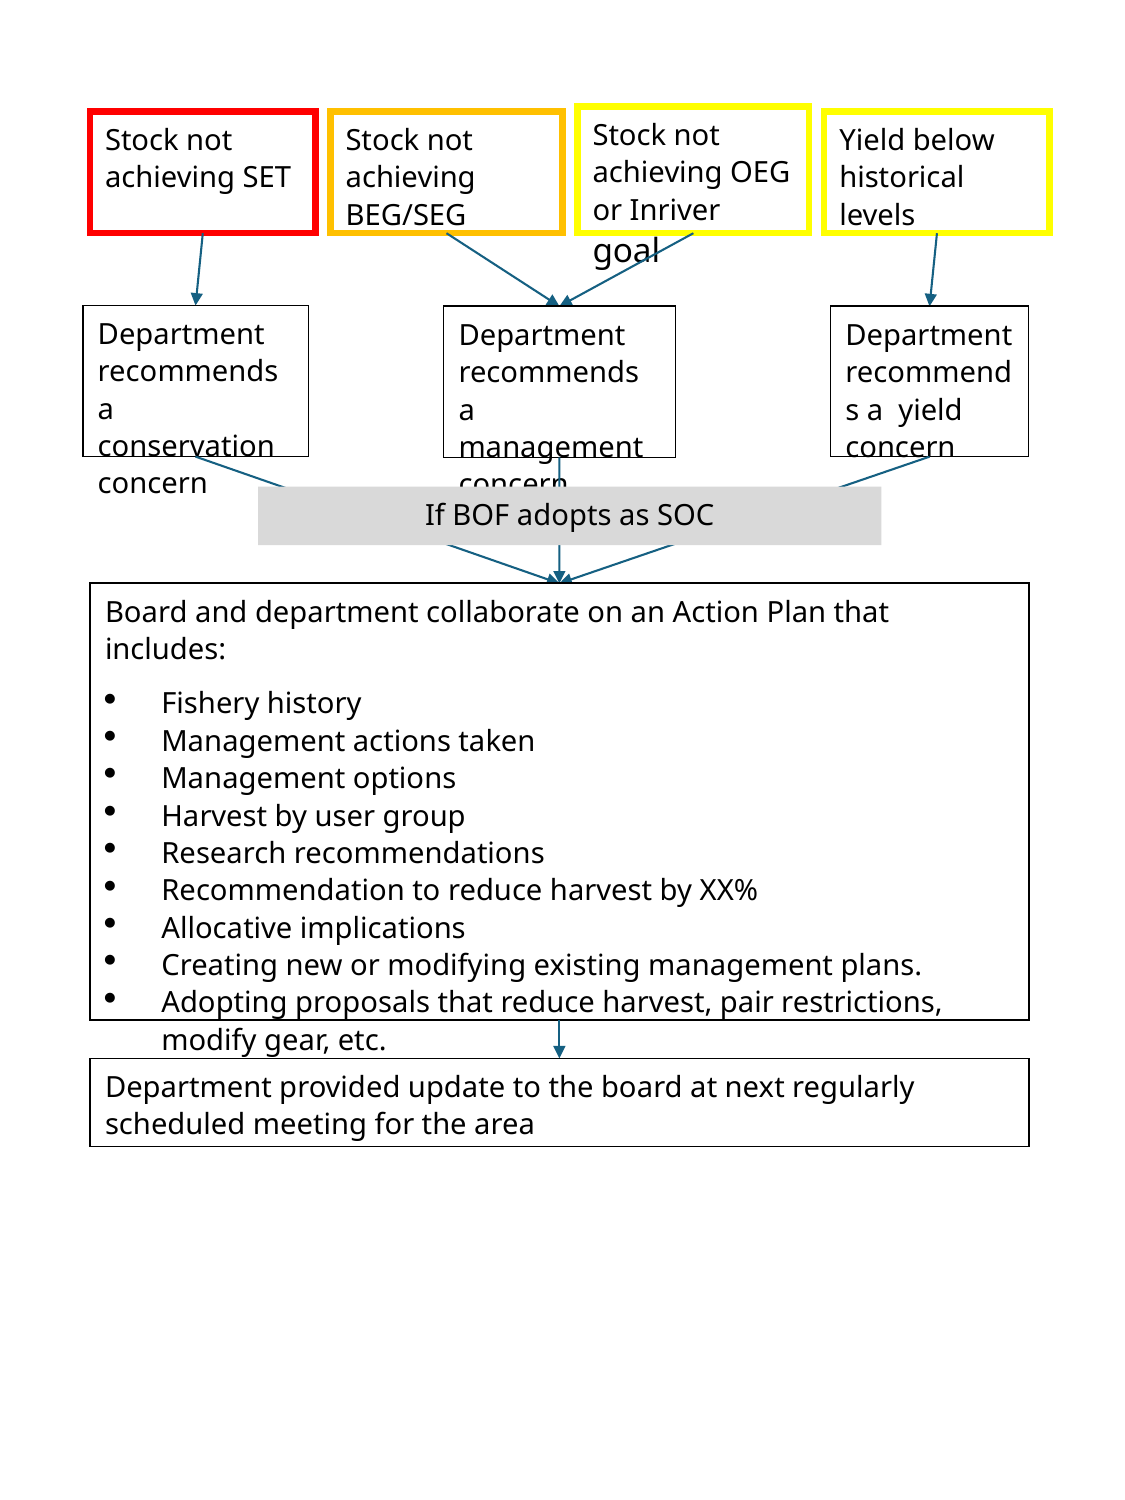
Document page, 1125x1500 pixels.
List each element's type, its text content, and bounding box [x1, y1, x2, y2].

text_box Department recommends a conservation concern [82, 305, 309, 457]
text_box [558, 456, 931, 584]
text_box Board and department collaborate on an Action Plan that includes: Fishery history Management actions taken Management options Harvest by user group Research recommendations Recommendation to reduce harvest by XX% Allocative implications Creating new or modifying existing management plans. Adopting proposals that reduce harvest, pair restrictions, modify gear, etc. [90, 583, 1029, 1020]
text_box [194, 232, 204, 306]
text_box Department provided update to the board at next regularly scheduled meeting for the area [90, 1058, 1029, 1147]
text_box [558, 232, 694, 307]
text_box Stock not achieving OEG or Inriver goal [577, 106, 810, 234]
text_box Stock not achieving BEG/SEG [330, 111, 563, 234]
text_box Department recommends a management concern [443, 306, 676, 456]
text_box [928, 232, 938, 307]
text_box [446, 232, 558, 307]
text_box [194, 456, 558, 584]
text_box Yield below historical levels [824, 111, 1050, 234]
text_box Stock not achieving SET [90, 111, 316, 234]
text_box Department recommends a yield concern [830, 306, 1029, 457]
